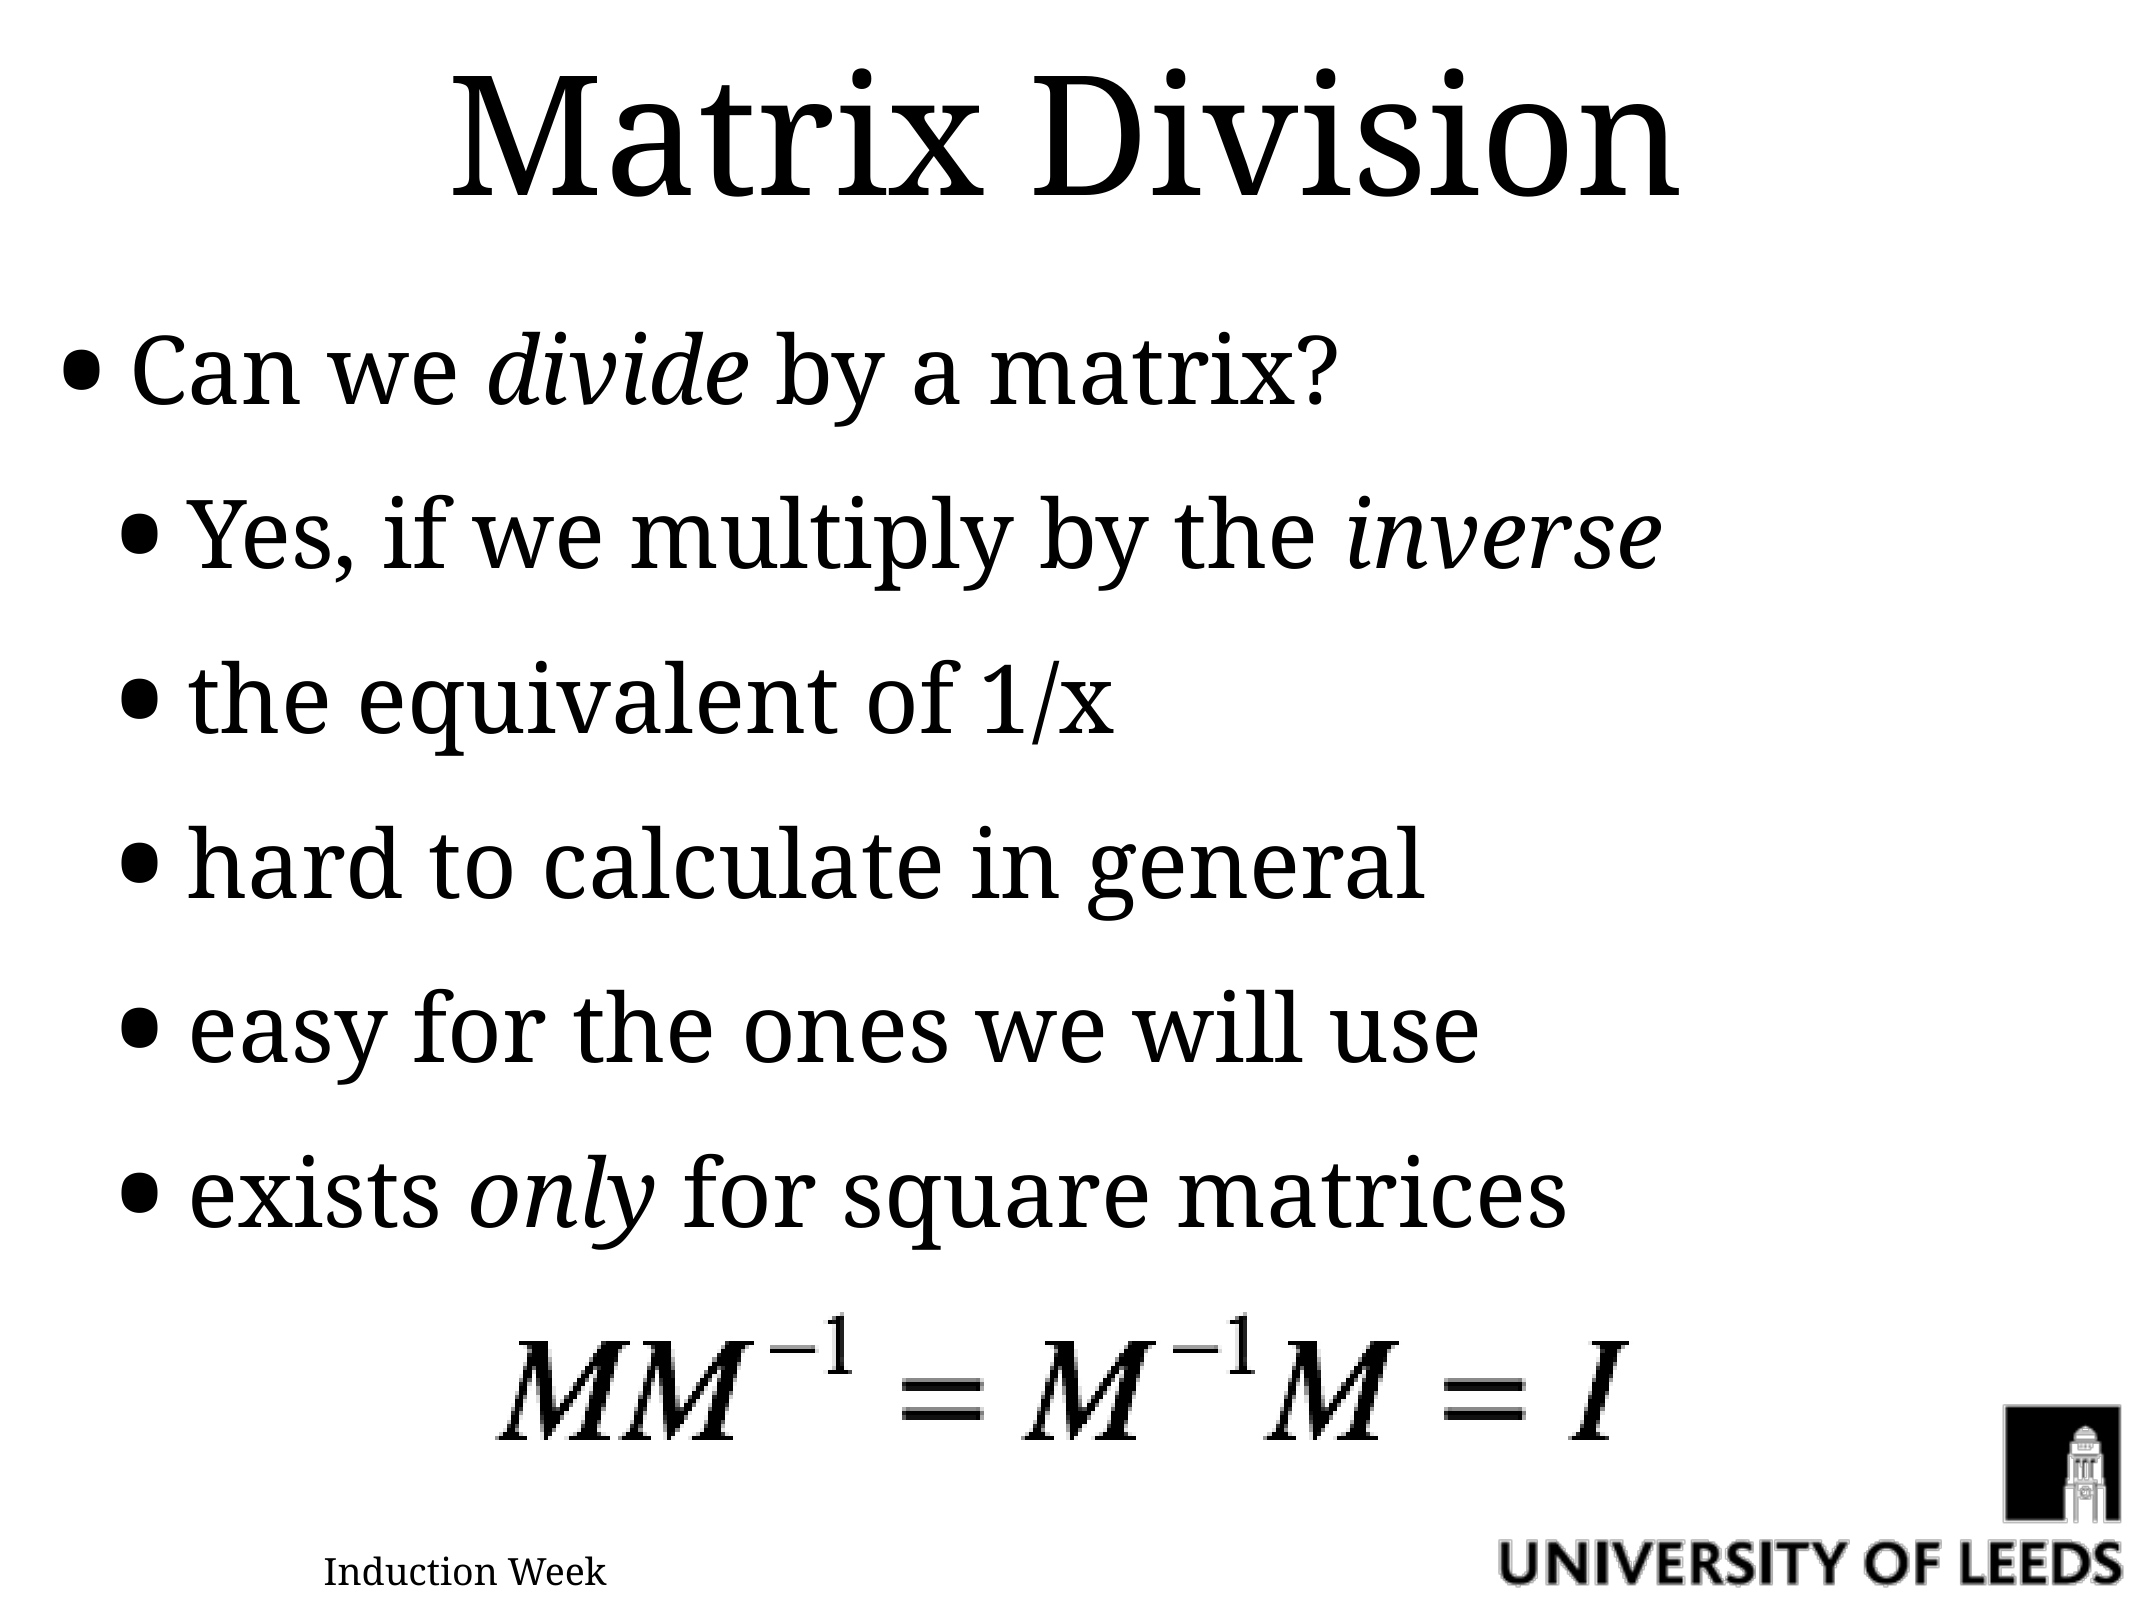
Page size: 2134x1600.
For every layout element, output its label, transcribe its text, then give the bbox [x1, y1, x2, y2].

list Can we divide by a matrix? Yes, if we multiply by the inverse the equivalent of 1/x hard to calculate in general easy for the ones we will use exists only for square matrices [1, 255, 2134, 1302]
picture [491, 1300, 2132, 1600]
title Matrix Division [30, 9, 2103, 248]
